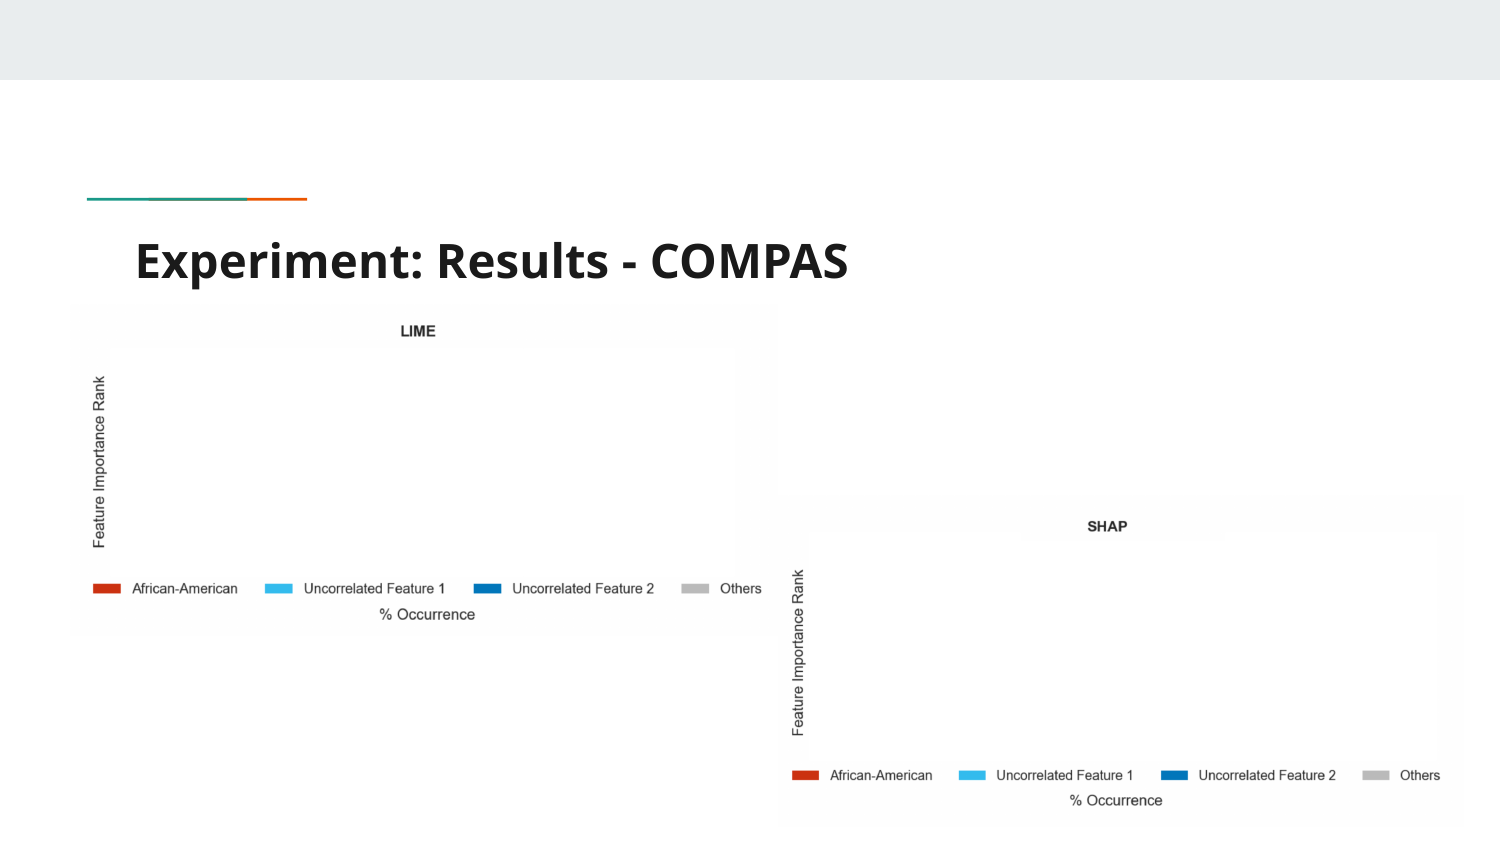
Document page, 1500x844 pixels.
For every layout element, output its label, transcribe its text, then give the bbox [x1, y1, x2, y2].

title Experiment: Results - COMPAS [119, 216, 1381, 305]
picture [70, 303, 1464, 828]
